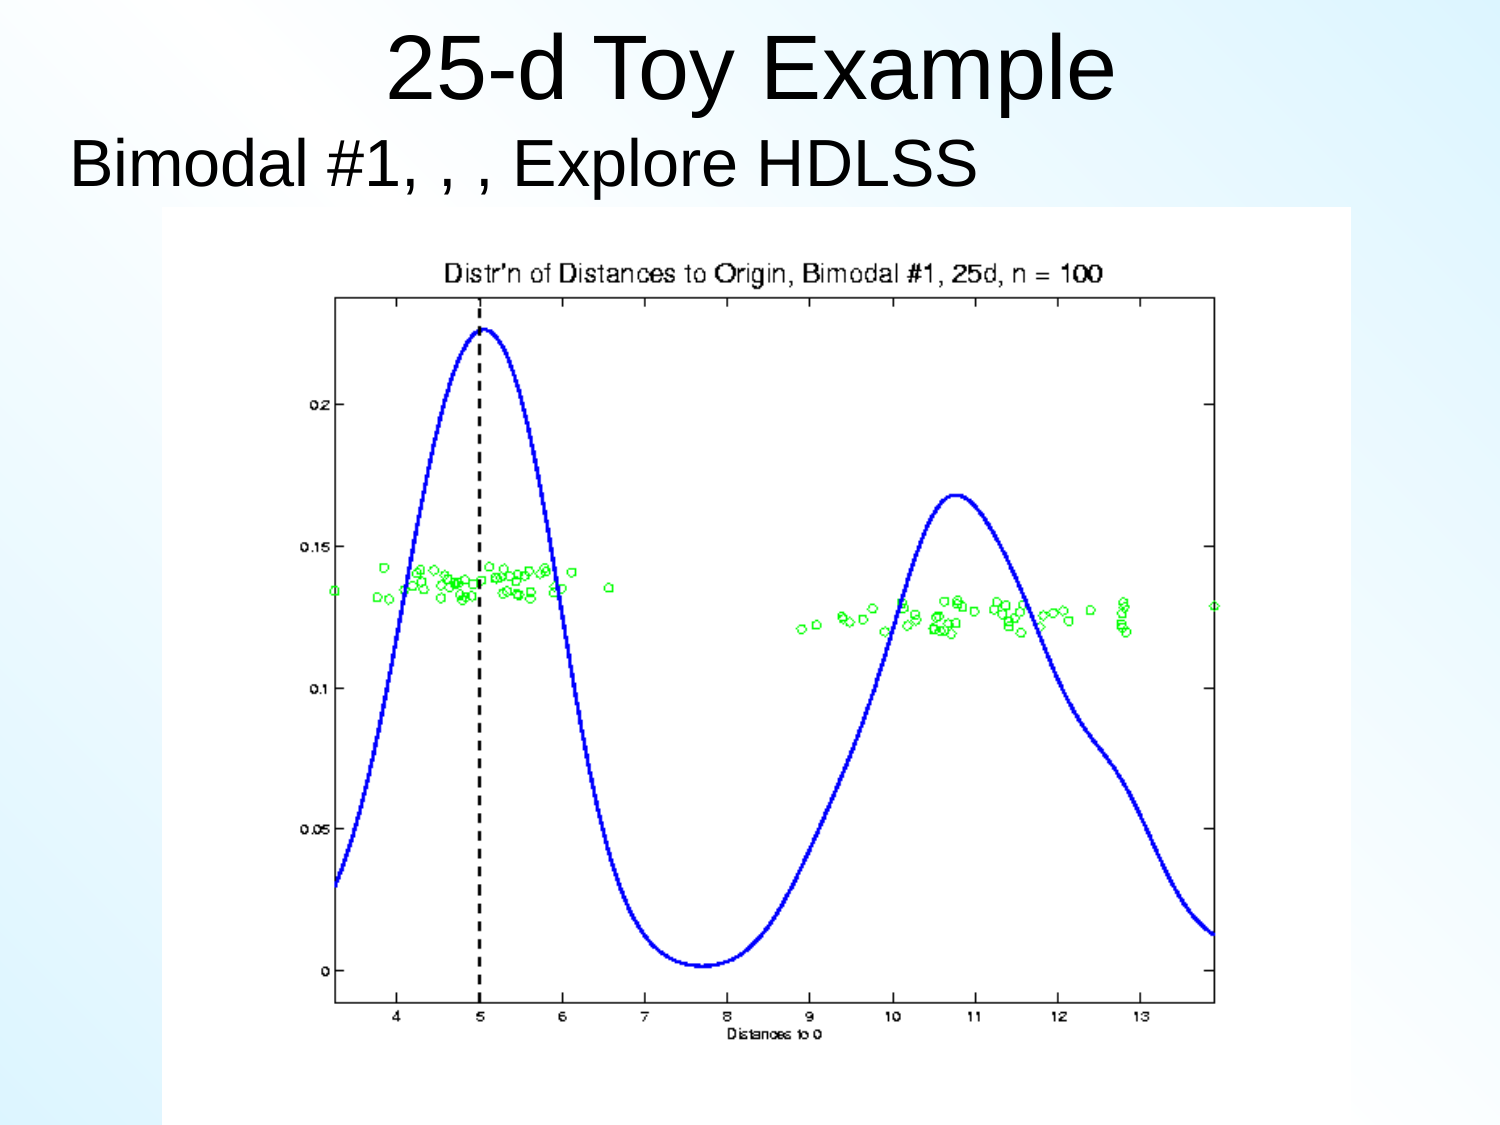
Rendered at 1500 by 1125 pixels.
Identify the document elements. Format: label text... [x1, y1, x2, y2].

title 25-d Toy Example [54, 0, 1450, 125]
picture [162, 207, 1352, 1125]
